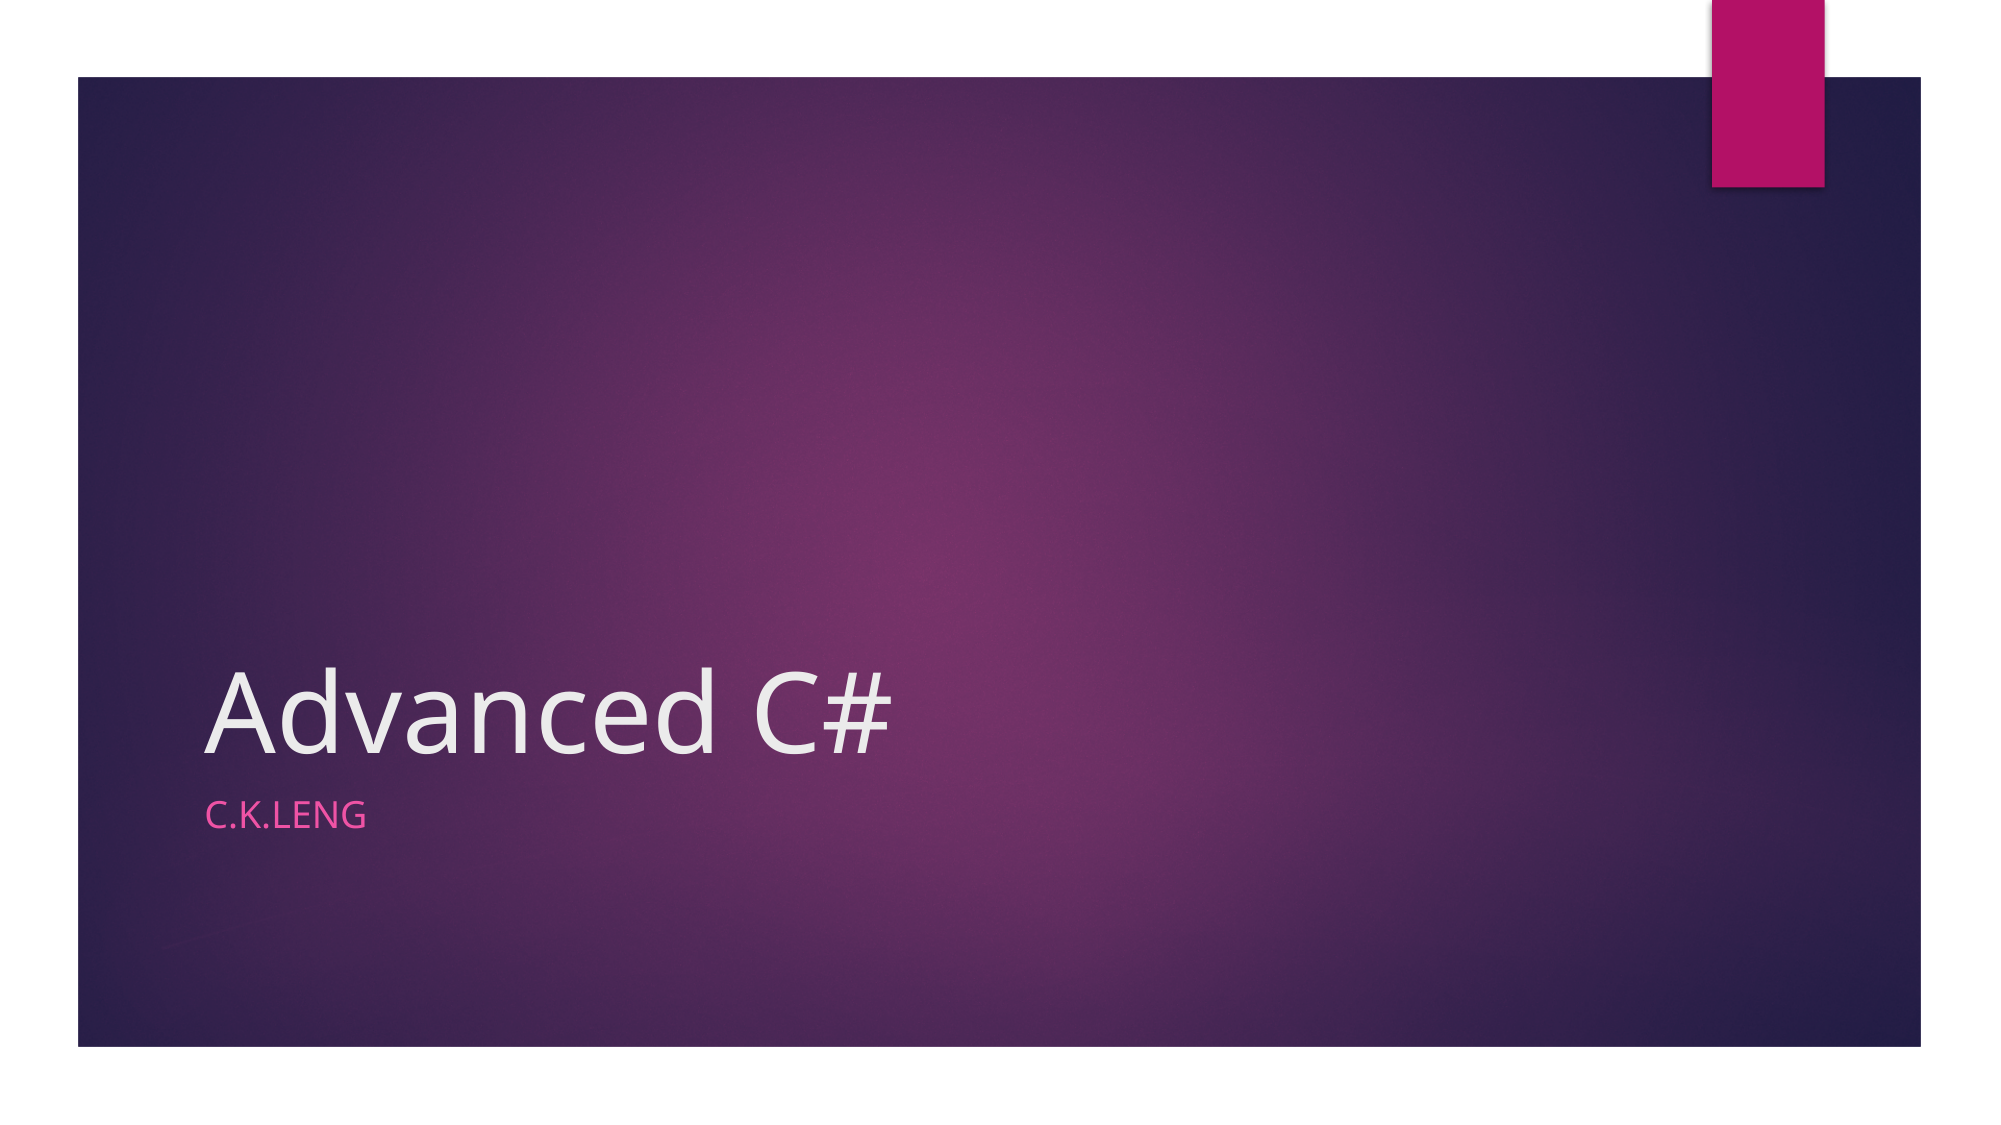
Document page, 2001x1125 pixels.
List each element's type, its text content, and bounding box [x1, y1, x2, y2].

subtitle C.K.Leng [189, 783, 1638, 925]
title Advanced C# [189, 344, 1638, 783]
